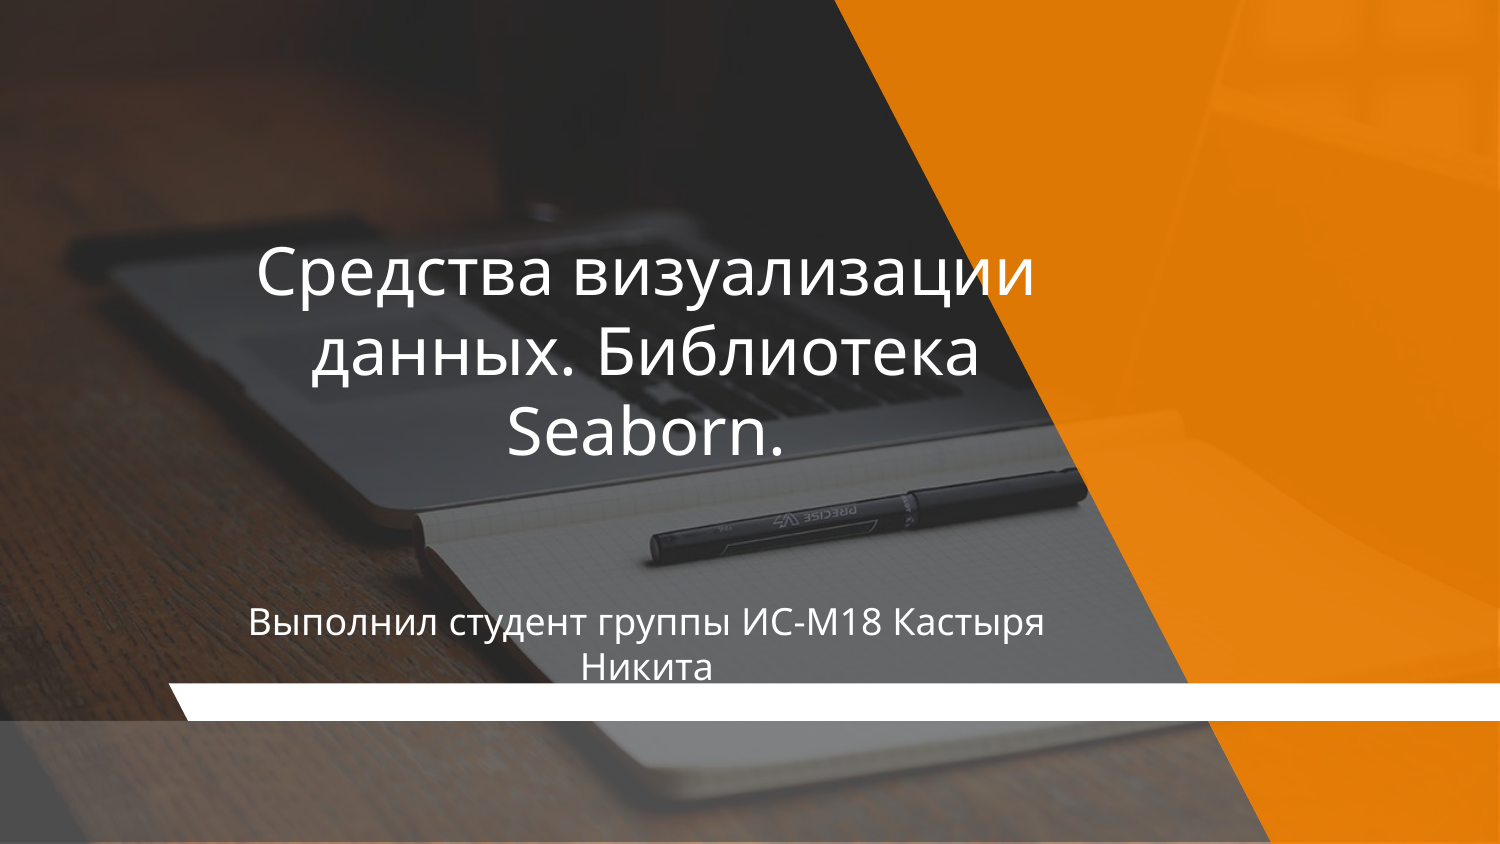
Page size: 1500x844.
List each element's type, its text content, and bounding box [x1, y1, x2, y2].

title Средства визуализации данных. Библиотека Seaborn. Выполнил студент группы ИС-М18 Кастыря Никита [183, 43, 1111, 704]
